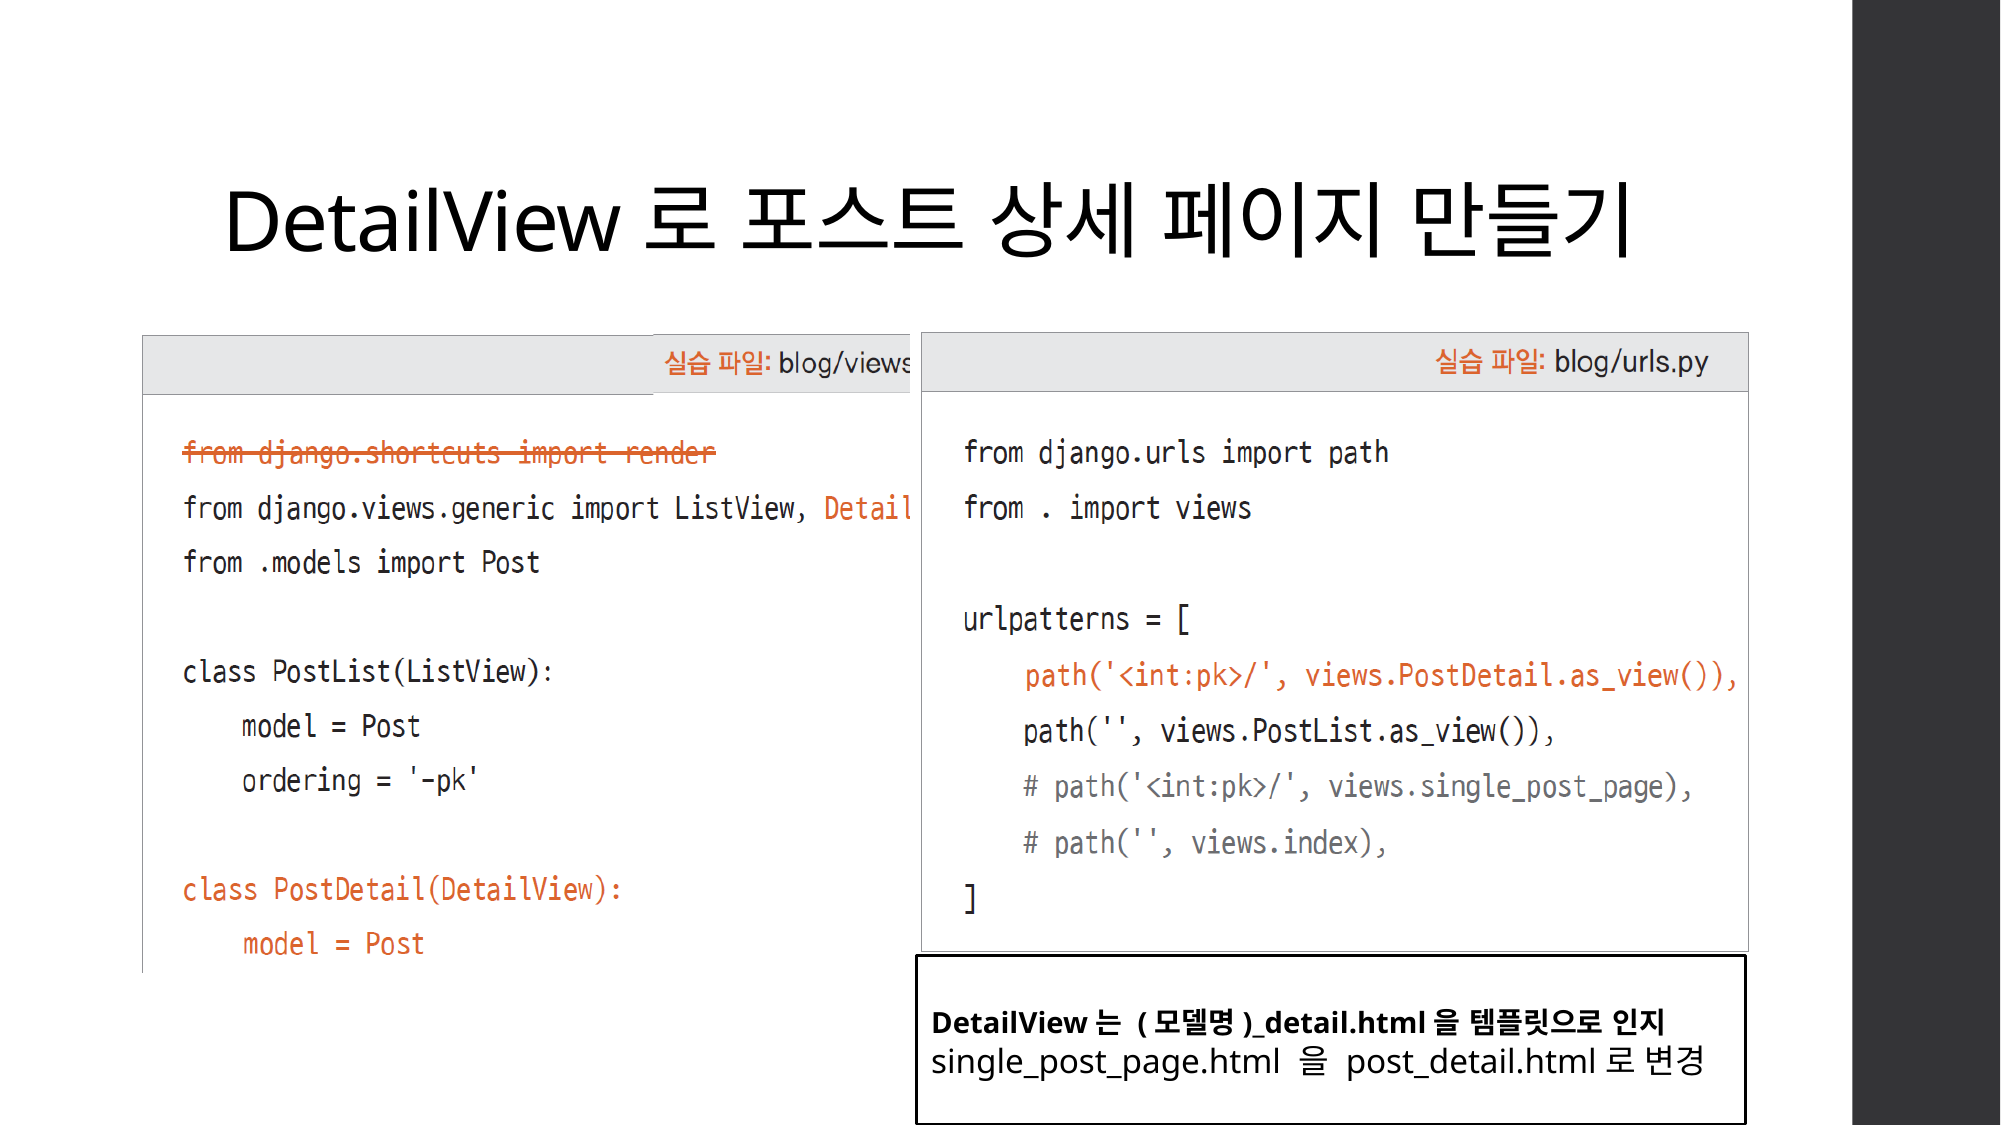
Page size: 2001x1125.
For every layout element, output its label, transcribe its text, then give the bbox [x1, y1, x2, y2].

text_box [129, 325, 1000, 973]
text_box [909, 313, 1757, 962]
text_box DetailView는 (모델명)_detail.html을 템플릿으로 인지 single_post_page.html 을 post_detail.html로 변경 [915, 972, 1747, 1125]
title DetailView로 포스트 상세 페이지 만들기 [206, 60, 1797, 278]
